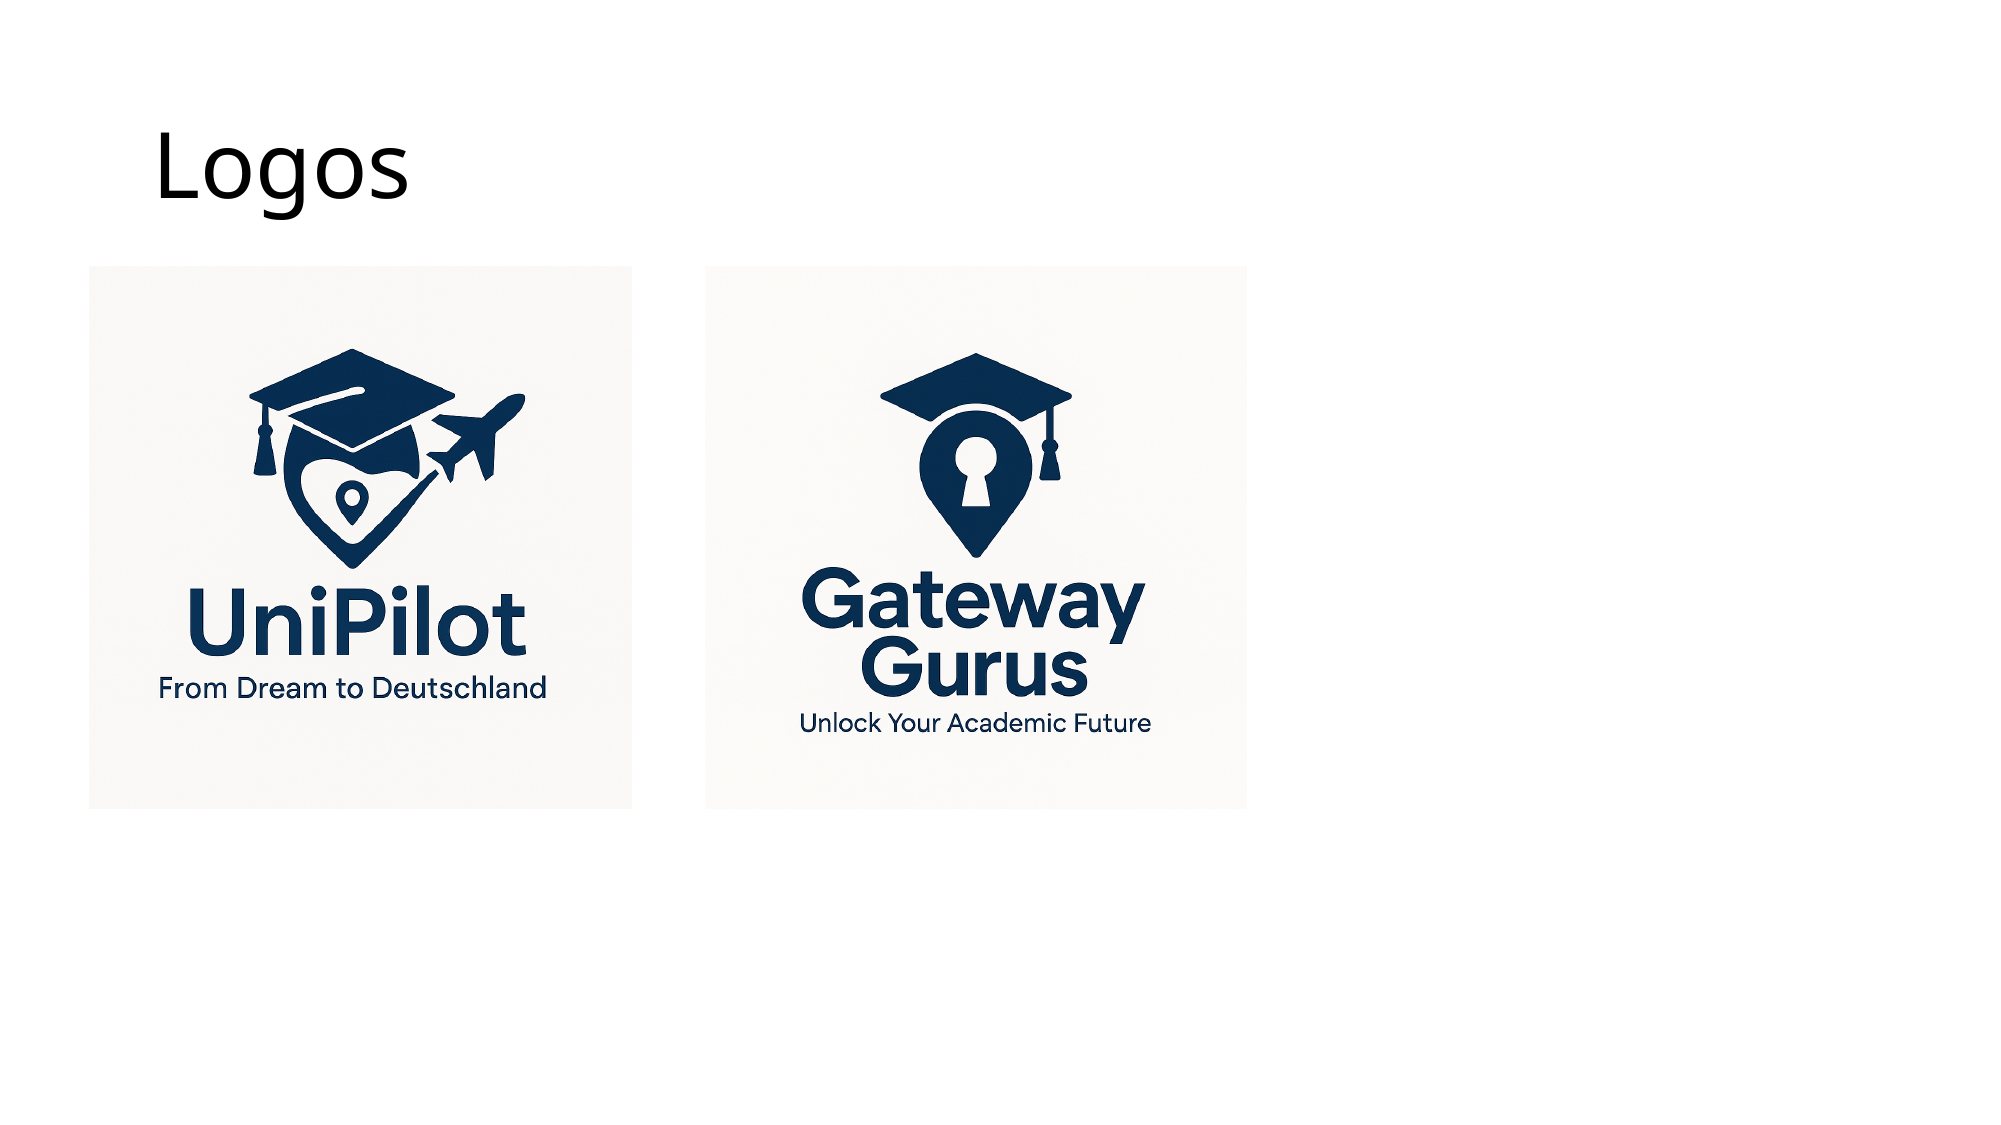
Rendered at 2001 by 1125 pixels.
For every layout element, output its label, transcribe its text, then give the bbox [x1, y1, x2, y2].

picture [704, 266, 1248, 809]
picture [88, 266, 632, 809]
title Logos [137, 59, 1863, 278]
